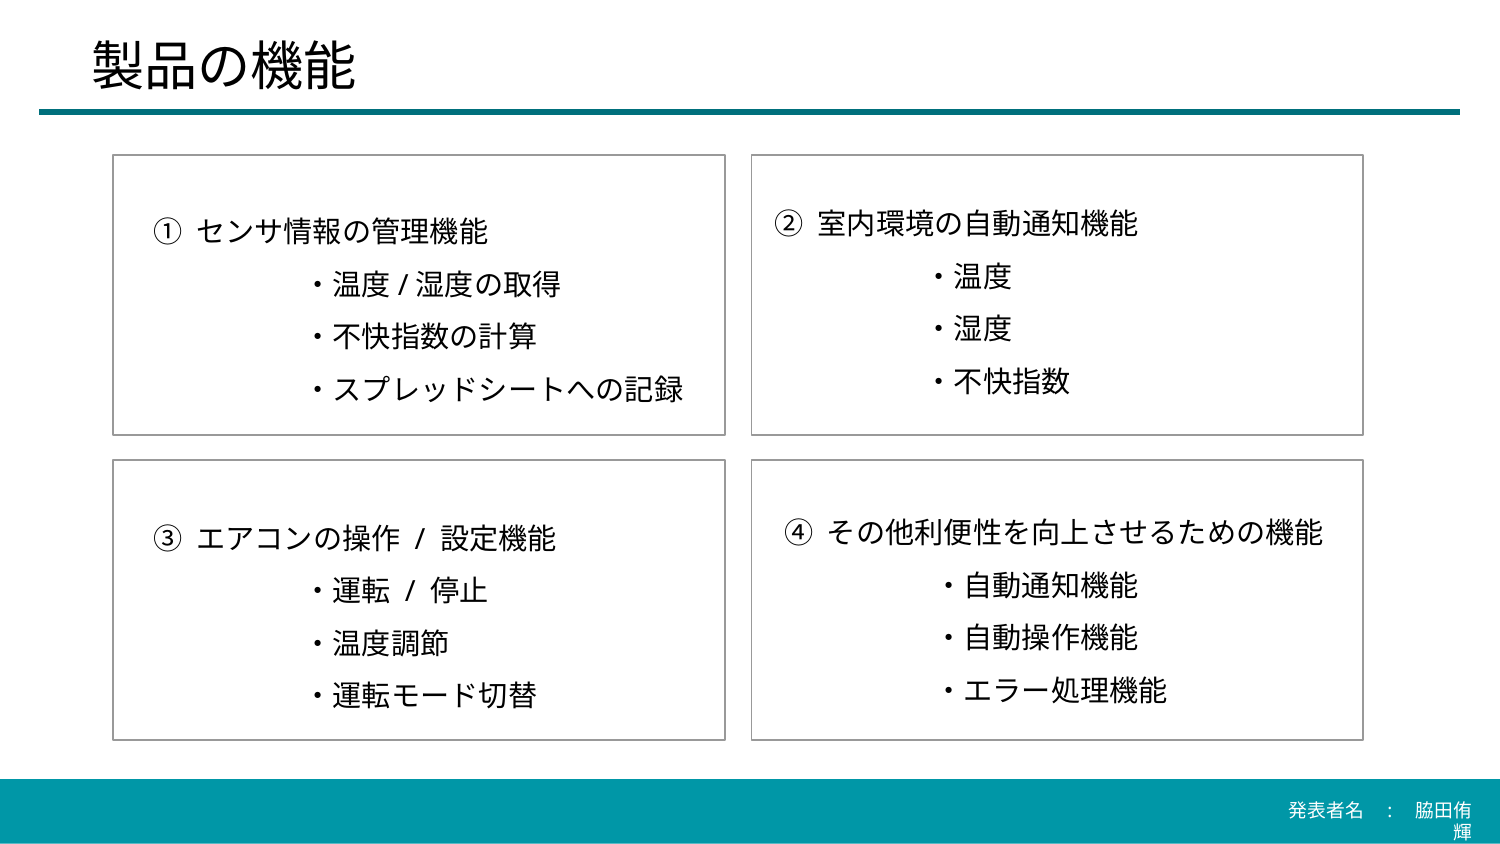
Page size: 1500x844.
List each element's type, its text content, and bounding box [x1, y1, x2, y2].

title 製品の機能 [76, 17, 1425, 112]
text_box ② 室内環境の自動通知機能 ・温度 ・湿度 ・不快指数 [759, 173, 1372, 414]
text_box [113, 155, 725, 436]
text_box ③ エアコンの操作 / 設定機能 ・運転 / 停止 ・温度調節 ・運転モード切替 [138, 487, 725, 728]
text_box [113, 459, 725, 740]
text_box [751, 155, 1364, 436]
text_box ④ その他利便性を向上させるための機能 ・自動通知機能 ・自動操作機能 ・エラー処理機能 [769, 482, 1362, 722]
text_box ① センサ情報の管理機能 ・温度/湿度の取得 ・不快指数の計算 ・スプレッドシートへの記録 [138, 181, 725, 421]
text_box 発表者名 : 脇田侑輝 [1255, 783, 1487, 844]
text_box [751, 460, 1364, 741]
